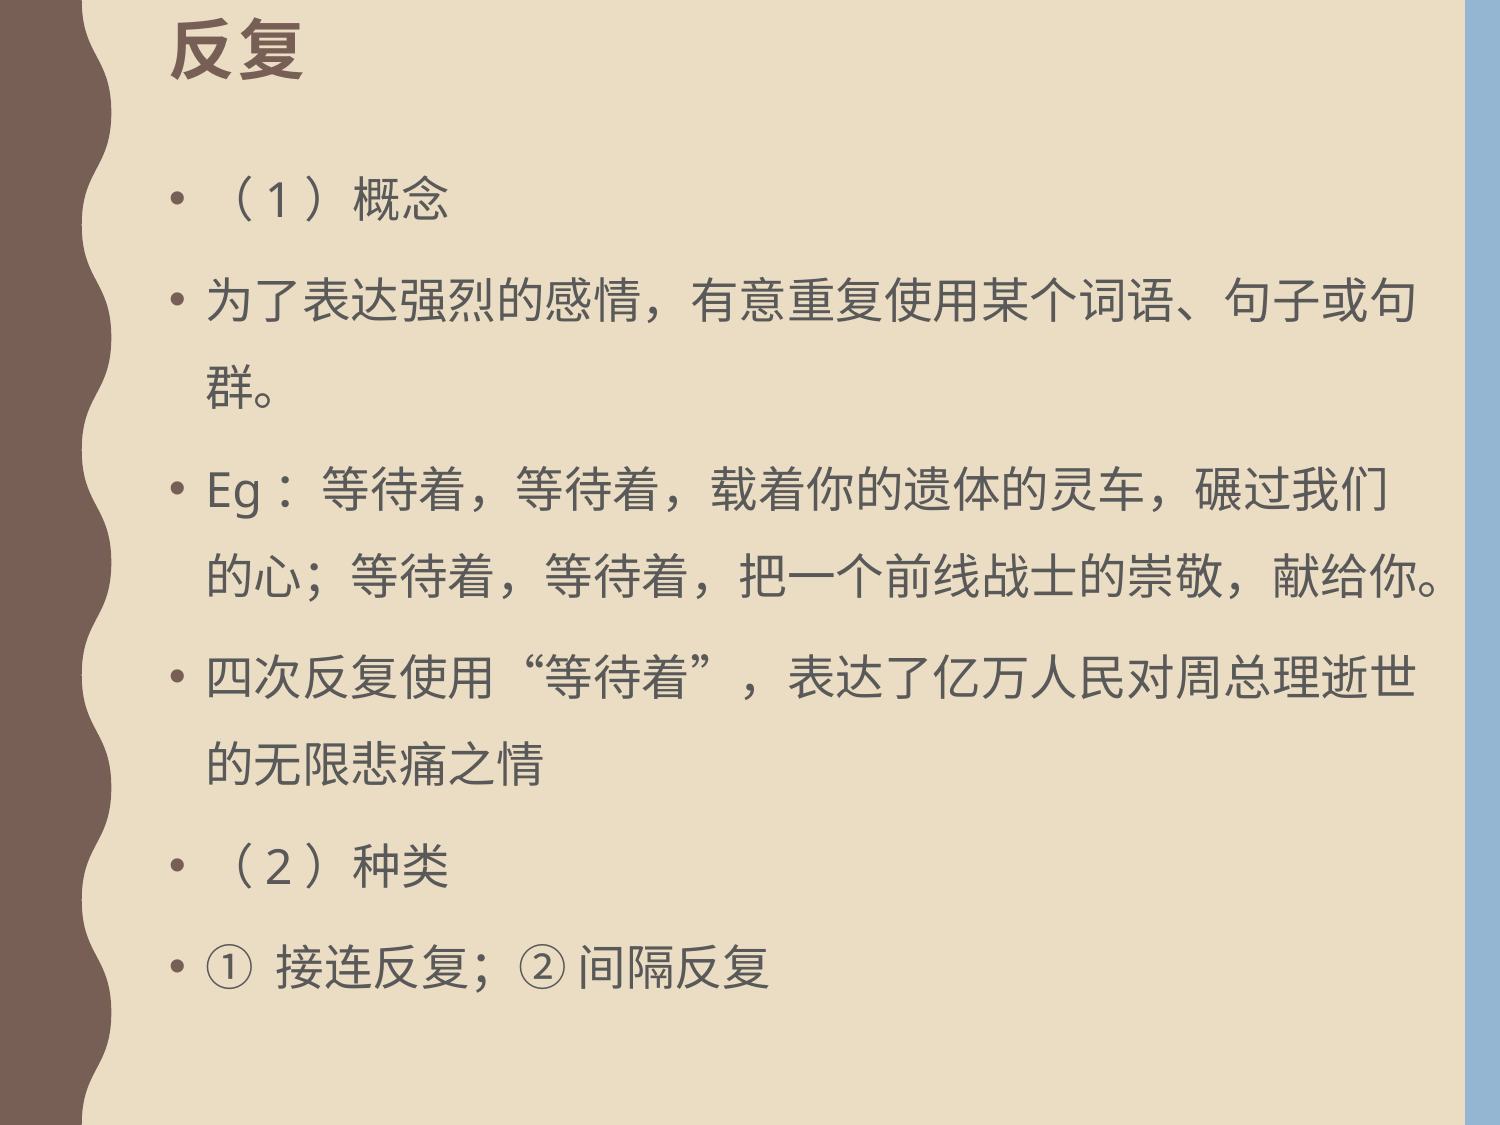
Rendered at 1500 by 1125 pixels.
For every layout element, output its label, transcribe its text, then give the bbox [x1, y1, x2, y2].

title 反复 [154, 9, 448, 132]
list （1）概念 为了表达强烈的感情，有意重复使用某个词语、句子或句群。 Eg：等待着，等待着，载着你的遗体的灵车，碾过我们的心；等待着，等待着，把一个前线战士的崇敬，献给你。 四次反复使用“等待着”，表达了亿万人民对周总理逝世的无限悲痛之情 （2）种类 ① 接连反复；② 间隔反复 [154, 132, 1445, 1092]
